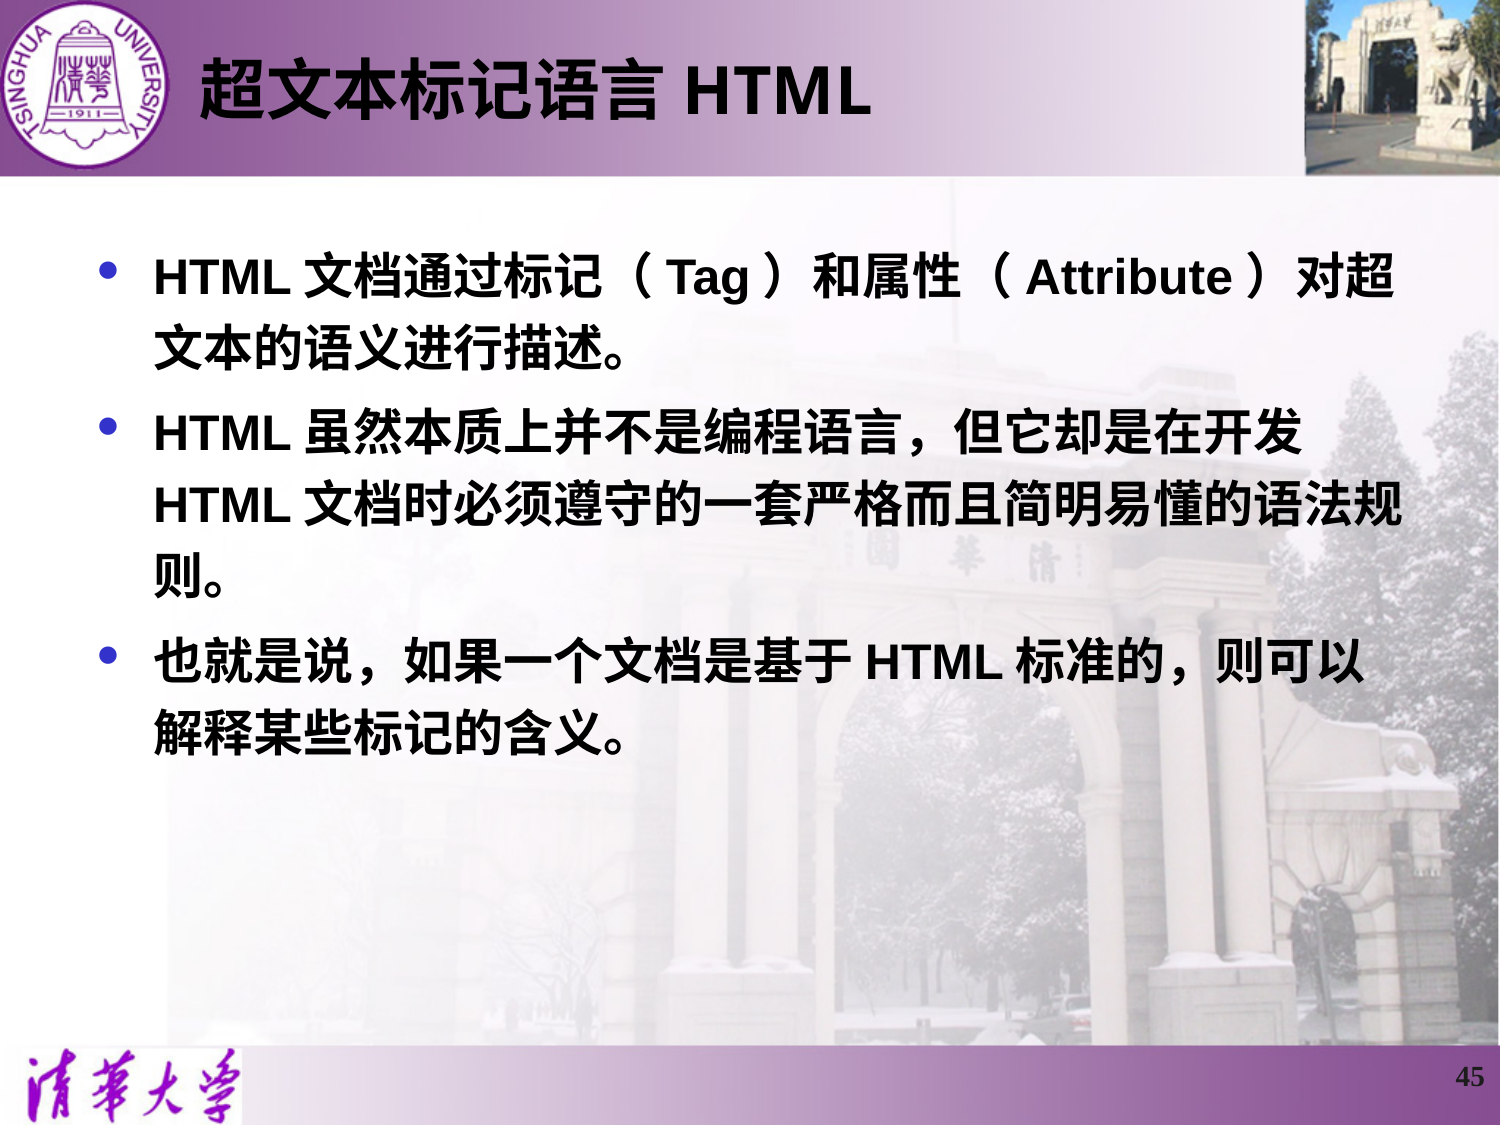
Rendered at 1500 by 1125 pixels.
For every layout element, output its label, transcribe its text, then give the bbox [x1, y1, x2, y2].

picture [0, 0, 1500, 1125]
list HTML文档通过标记（Tag）和属性（Attribute）对超文本的语义进行描述。 HTML虽然本质上并不是编程语言，但它却是在开发HTML文档时必须遵守的一套严格而且简明易懂的语法规则。 也就是说，如果一个文档是基于HTML标准的，则可以解释某些标记的含义。 [82, 224, 1425, 981]
title 超文本标记语言HTML [184, 24, 1360, 150]
slide_number 45 [1187, 1050, 1500, 1125]
